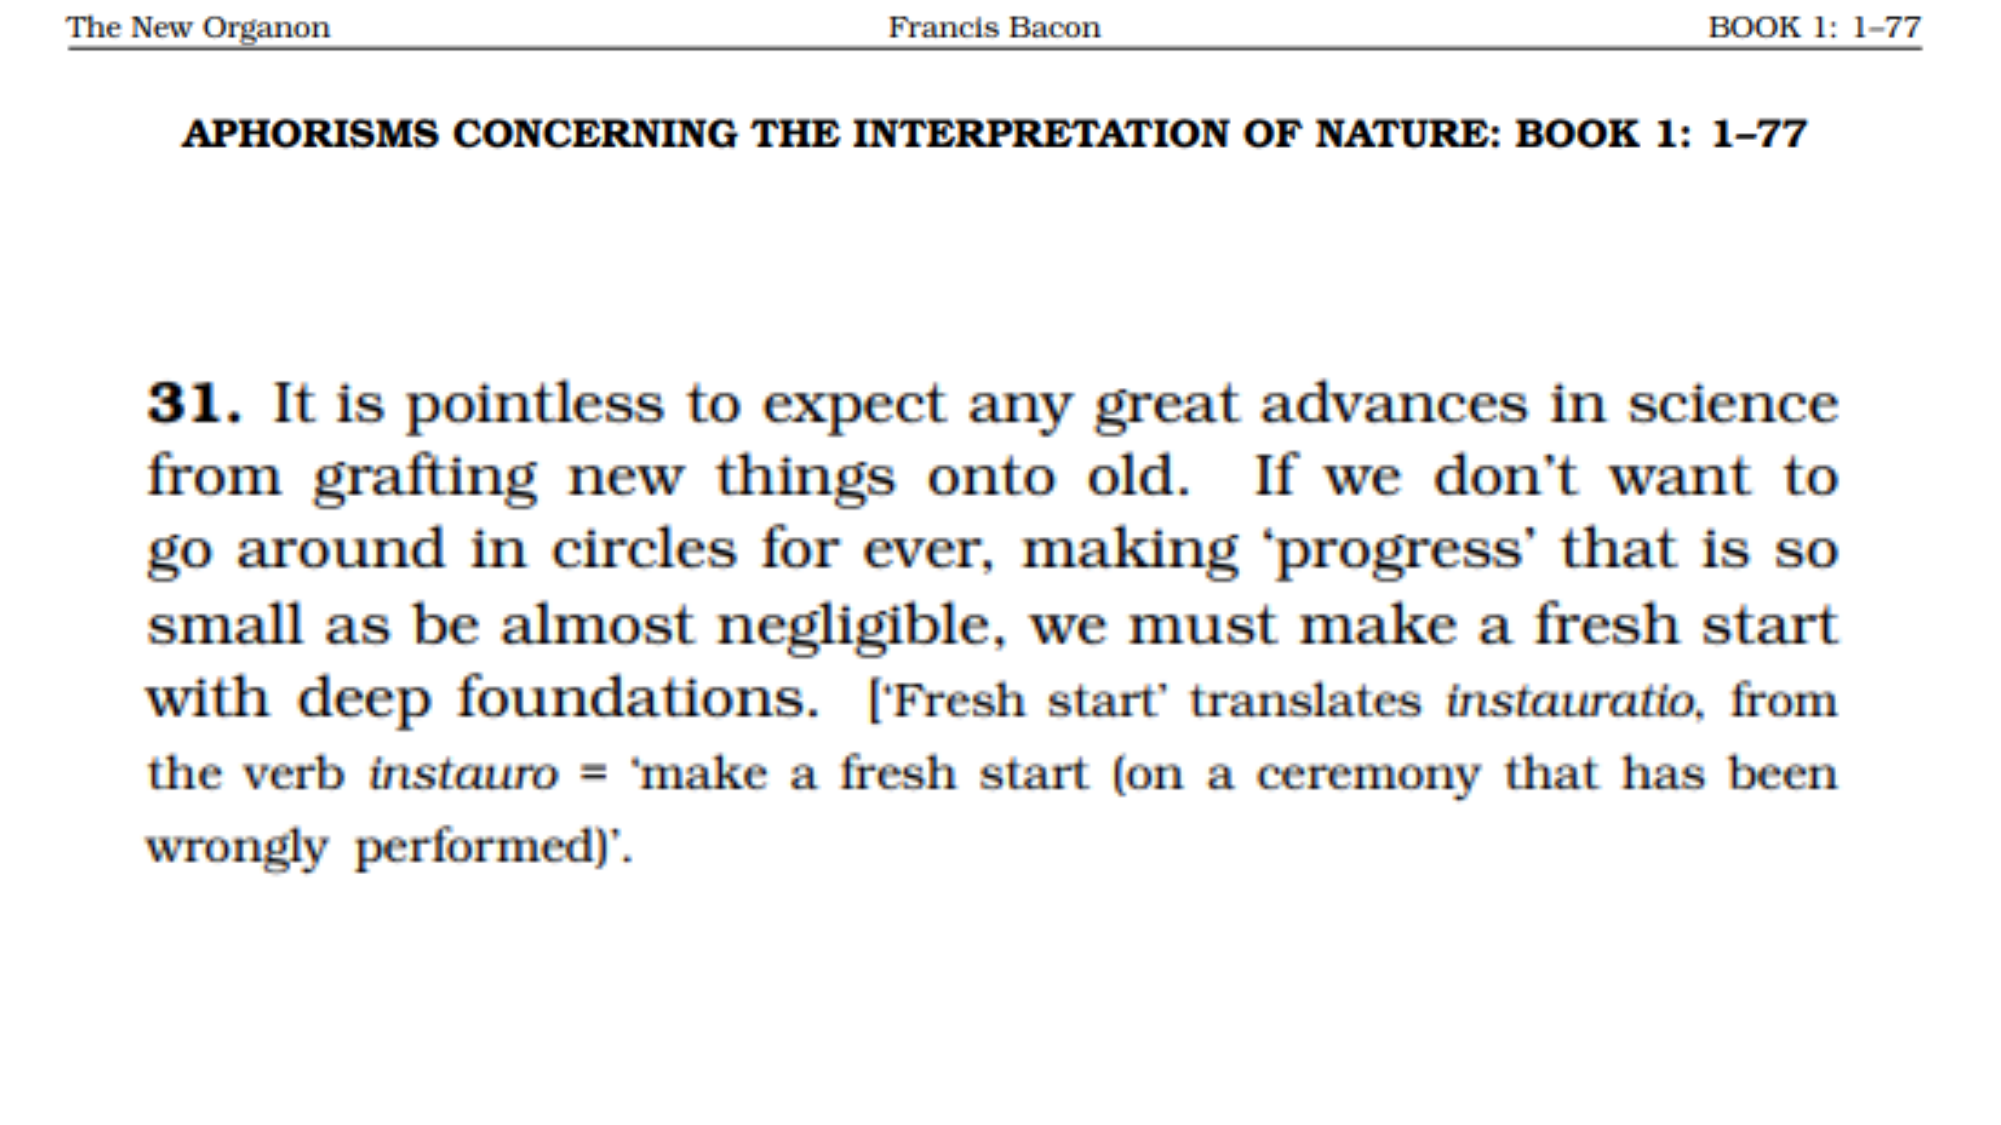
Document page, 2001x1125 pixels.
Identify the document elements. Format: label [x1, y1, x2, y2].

picture [124, 347, 1876, 903]
picture [53, 0, 1947, 187]
